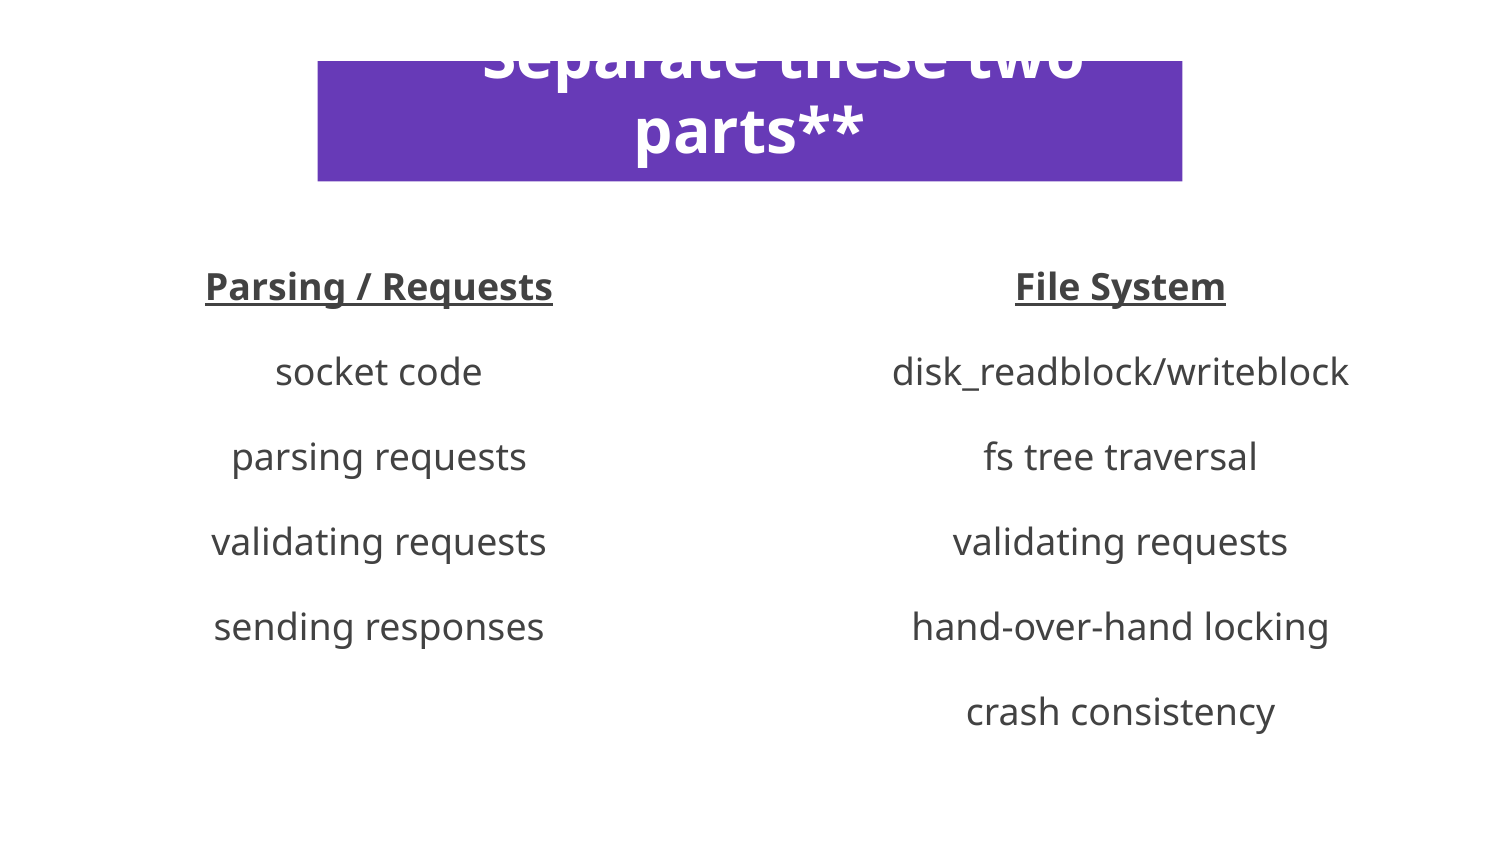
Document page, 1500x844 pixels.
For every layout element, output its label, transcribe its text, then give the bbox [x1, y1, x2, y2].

title **Separate these two parts** [317, 61, 1183, 182]
list Parsing / Requests socket code parsing requests validating requests sending responses [51, 240, 708, 750]
list File System disk_readblock/writeblock fs tree traversal validating requests hand-over-hand locking crash consistency [792, 240, 1449, 750]
